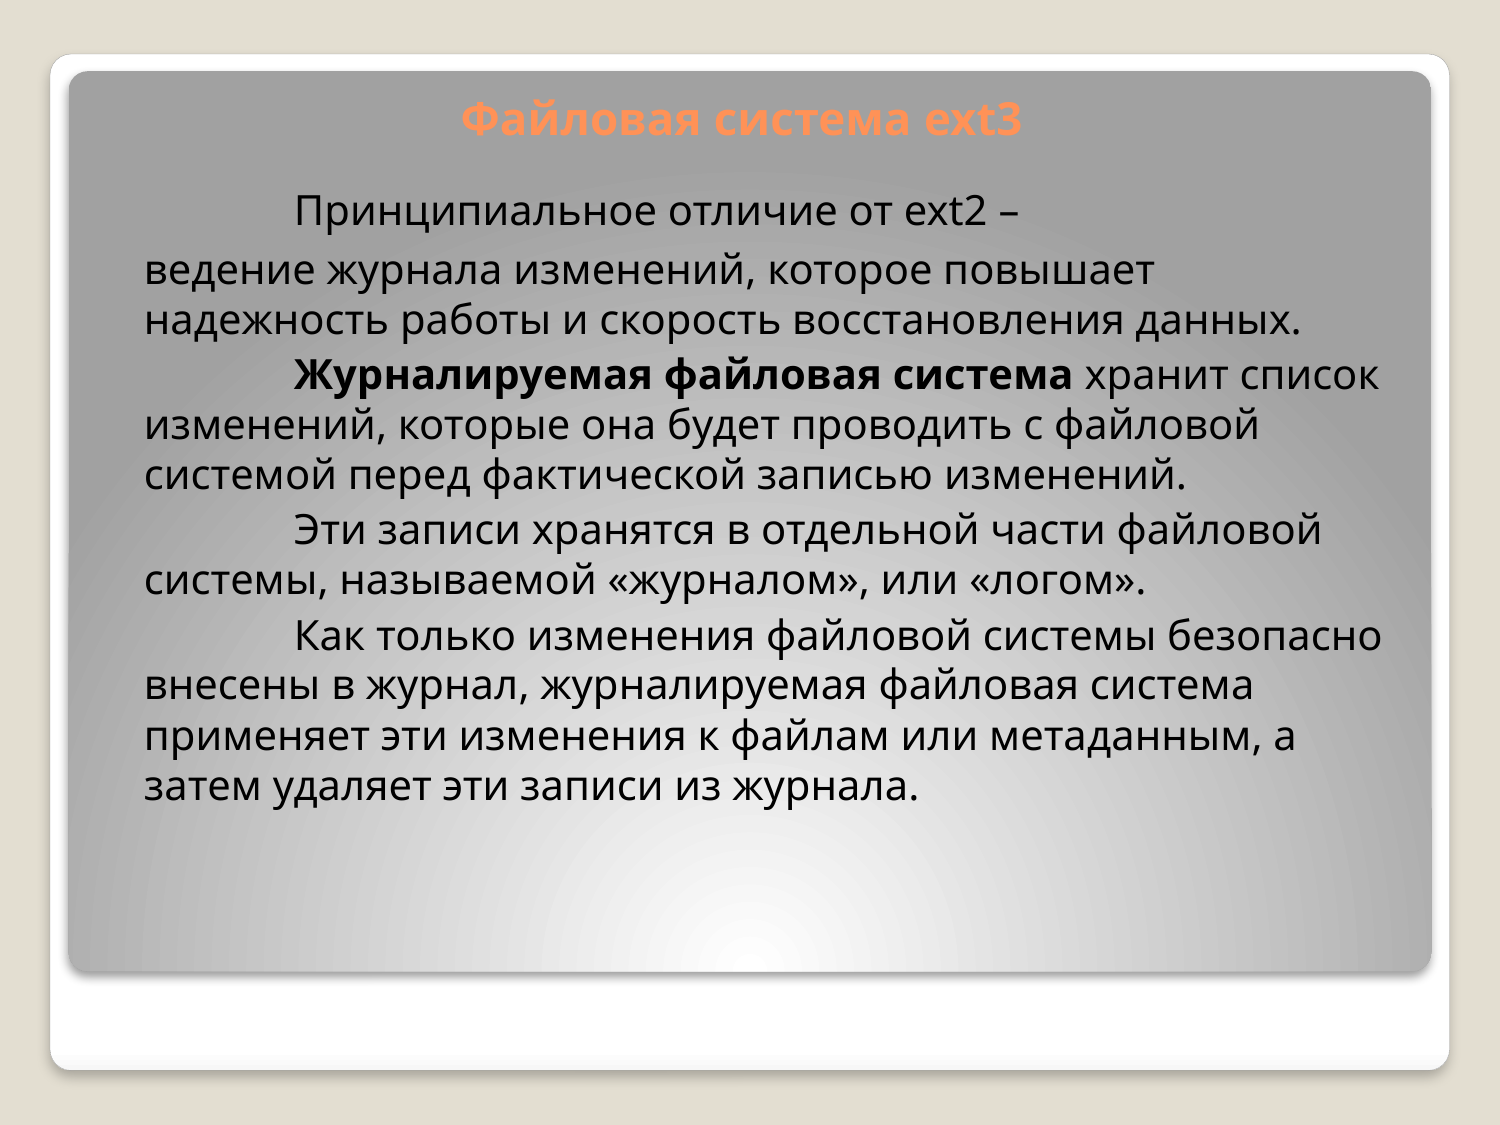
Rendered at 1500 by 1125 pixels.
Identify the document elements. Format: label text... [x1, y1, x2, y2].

title Файловая система ext3 [70, 82, 1413, 152]
list Принципиальное отличие от ext2 – ведение журнала изменений, которое повышает надежность работы и скорость восстановления данных. Журналируемая файловая система хранит список изменений, которые она будет проводить с файловой системой перед фактической записью изменений. Эти записи хранятся в отдельной части файловой системы, называемой «журналом», или «логом». Как только изменения файловой системы безопасно внесены в журнал, журналируемая файловая система применяет эти изменения к файлам или метаданным, а затем удаляет эти записи из журнала. [70, 152, 1413, 910]
